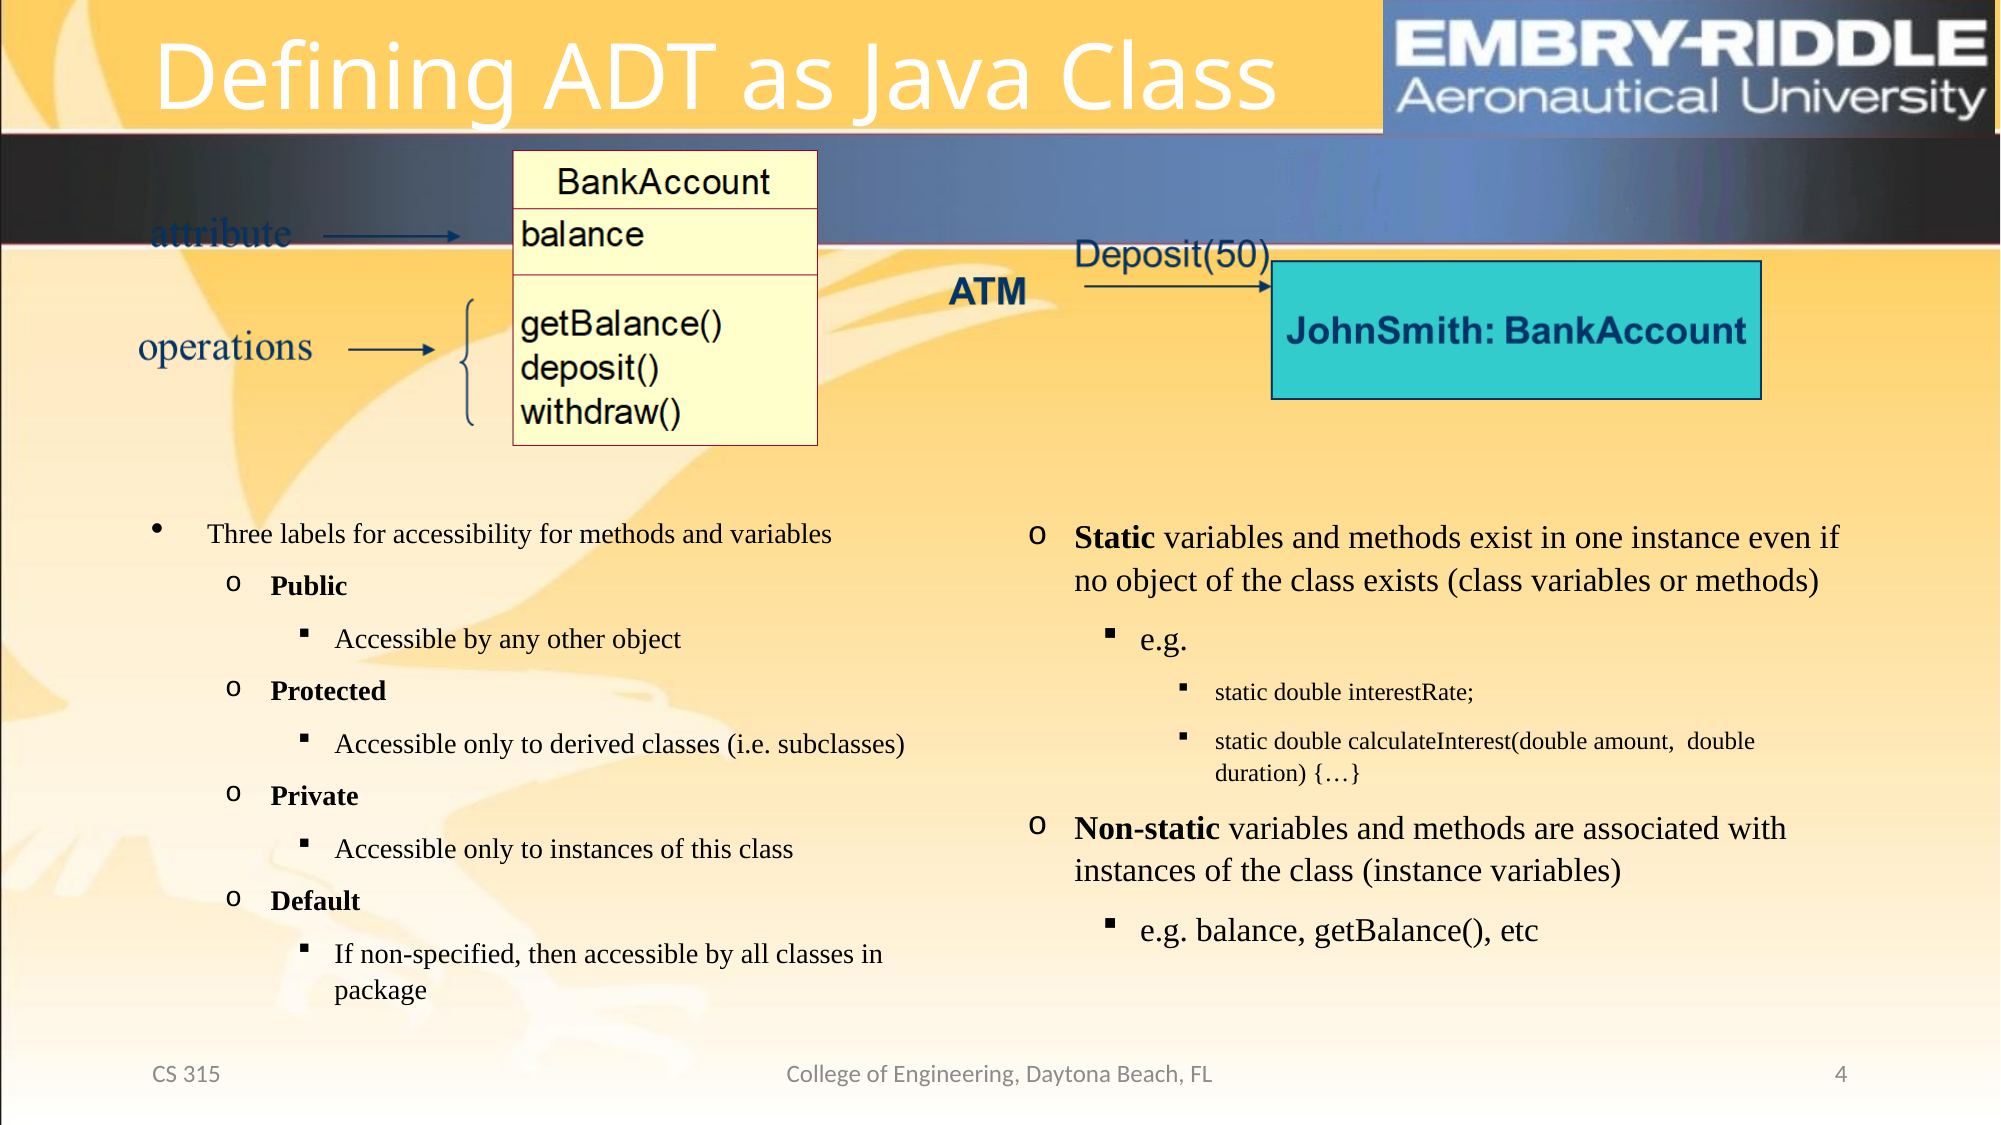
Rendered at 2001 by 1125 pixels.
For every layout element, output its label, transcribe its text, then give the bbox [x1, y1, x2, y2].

list Three labels for accessibility for methods and variables Public Accessible by any other object Protected Accessible only to derived classes (i.e. subclasses) Private Accessible only to instances of this class Default If non-specified, then accessible by all classes in package [137, 505, 988, 1014]
slide_number 4 [1412, 1042, 1863, 1103]
list Static variables and methods exist in one instance even if no object of the class exists (class variables or methods) e.g. static double interestRate; static double calculateInterest(double amount, double duration) {…} Non-static variables and methods are associated with instances of the class (instance variables) e.g. balance, getBalance(), etc [1012, 505, 1863, 1014]
picture [0, 0, 2001, 1125]
footer College of Engineering, Daytona Beach, FL [662, 1042, 1338, 1103]
title Defining ADT as Java Class [137, 0, 1863, 189]
slide_number CS 315 [137, 1042, 588, 1103]
